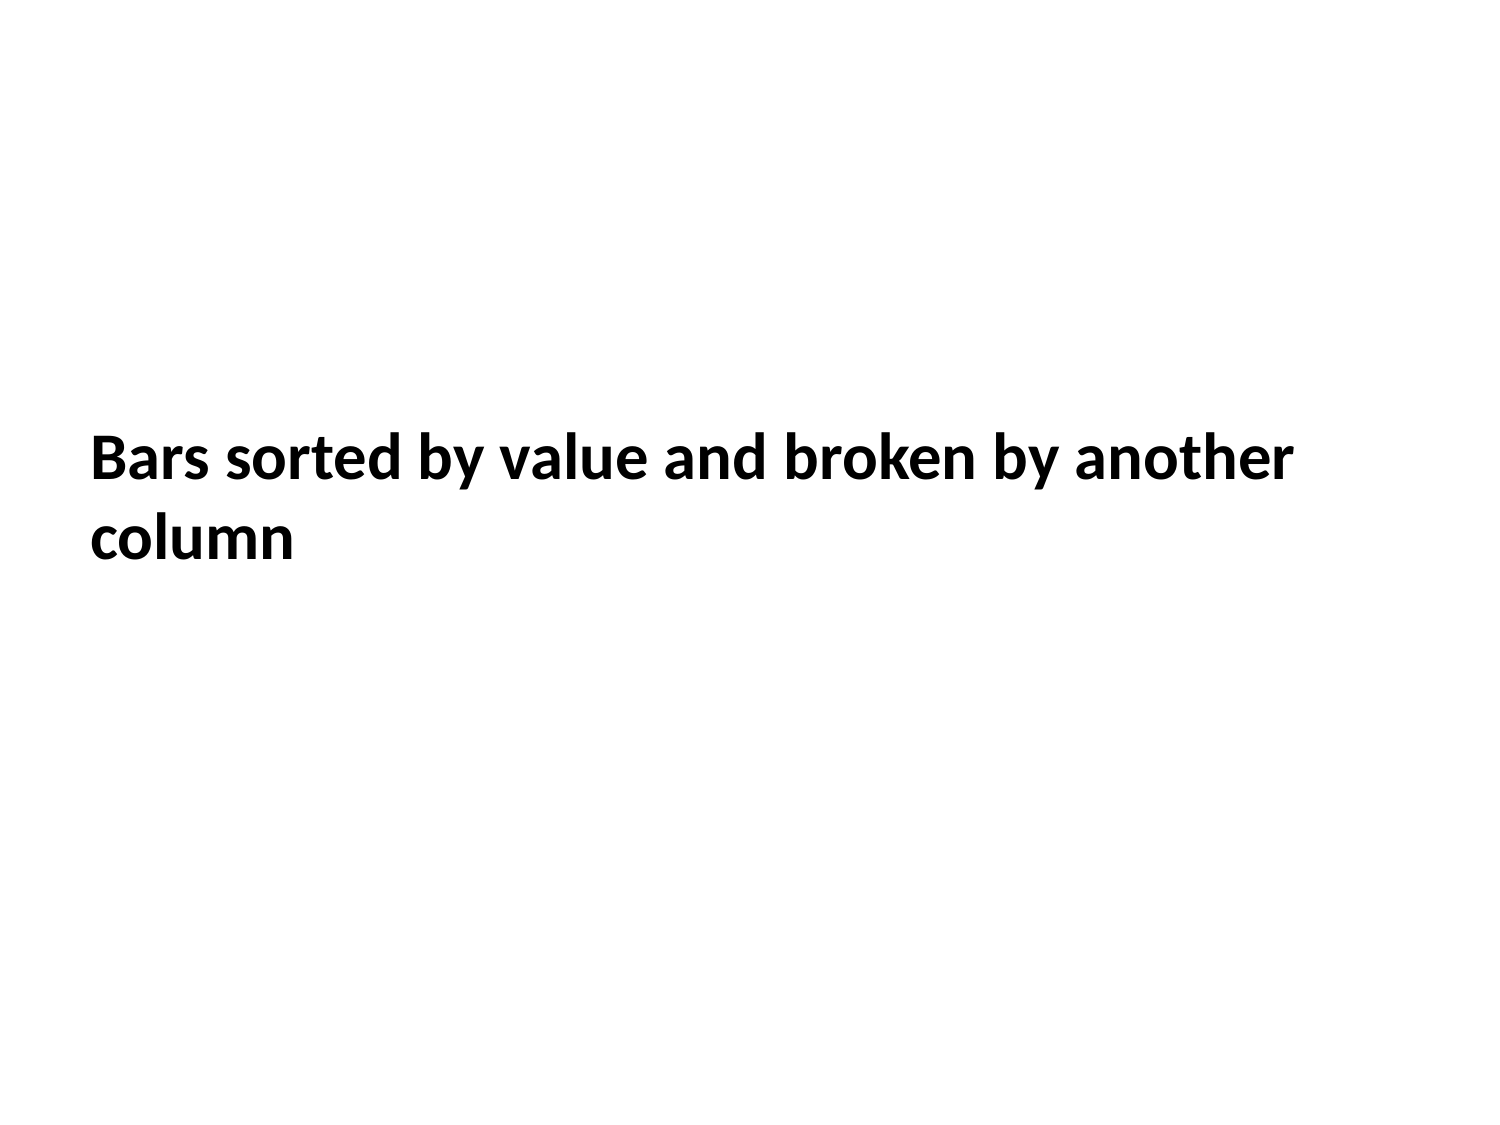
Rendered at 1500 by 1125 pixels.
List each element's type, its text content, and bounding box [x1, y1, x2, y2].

list Bars sorted by value and broken by another column [75, 262, 1425, 1005]
